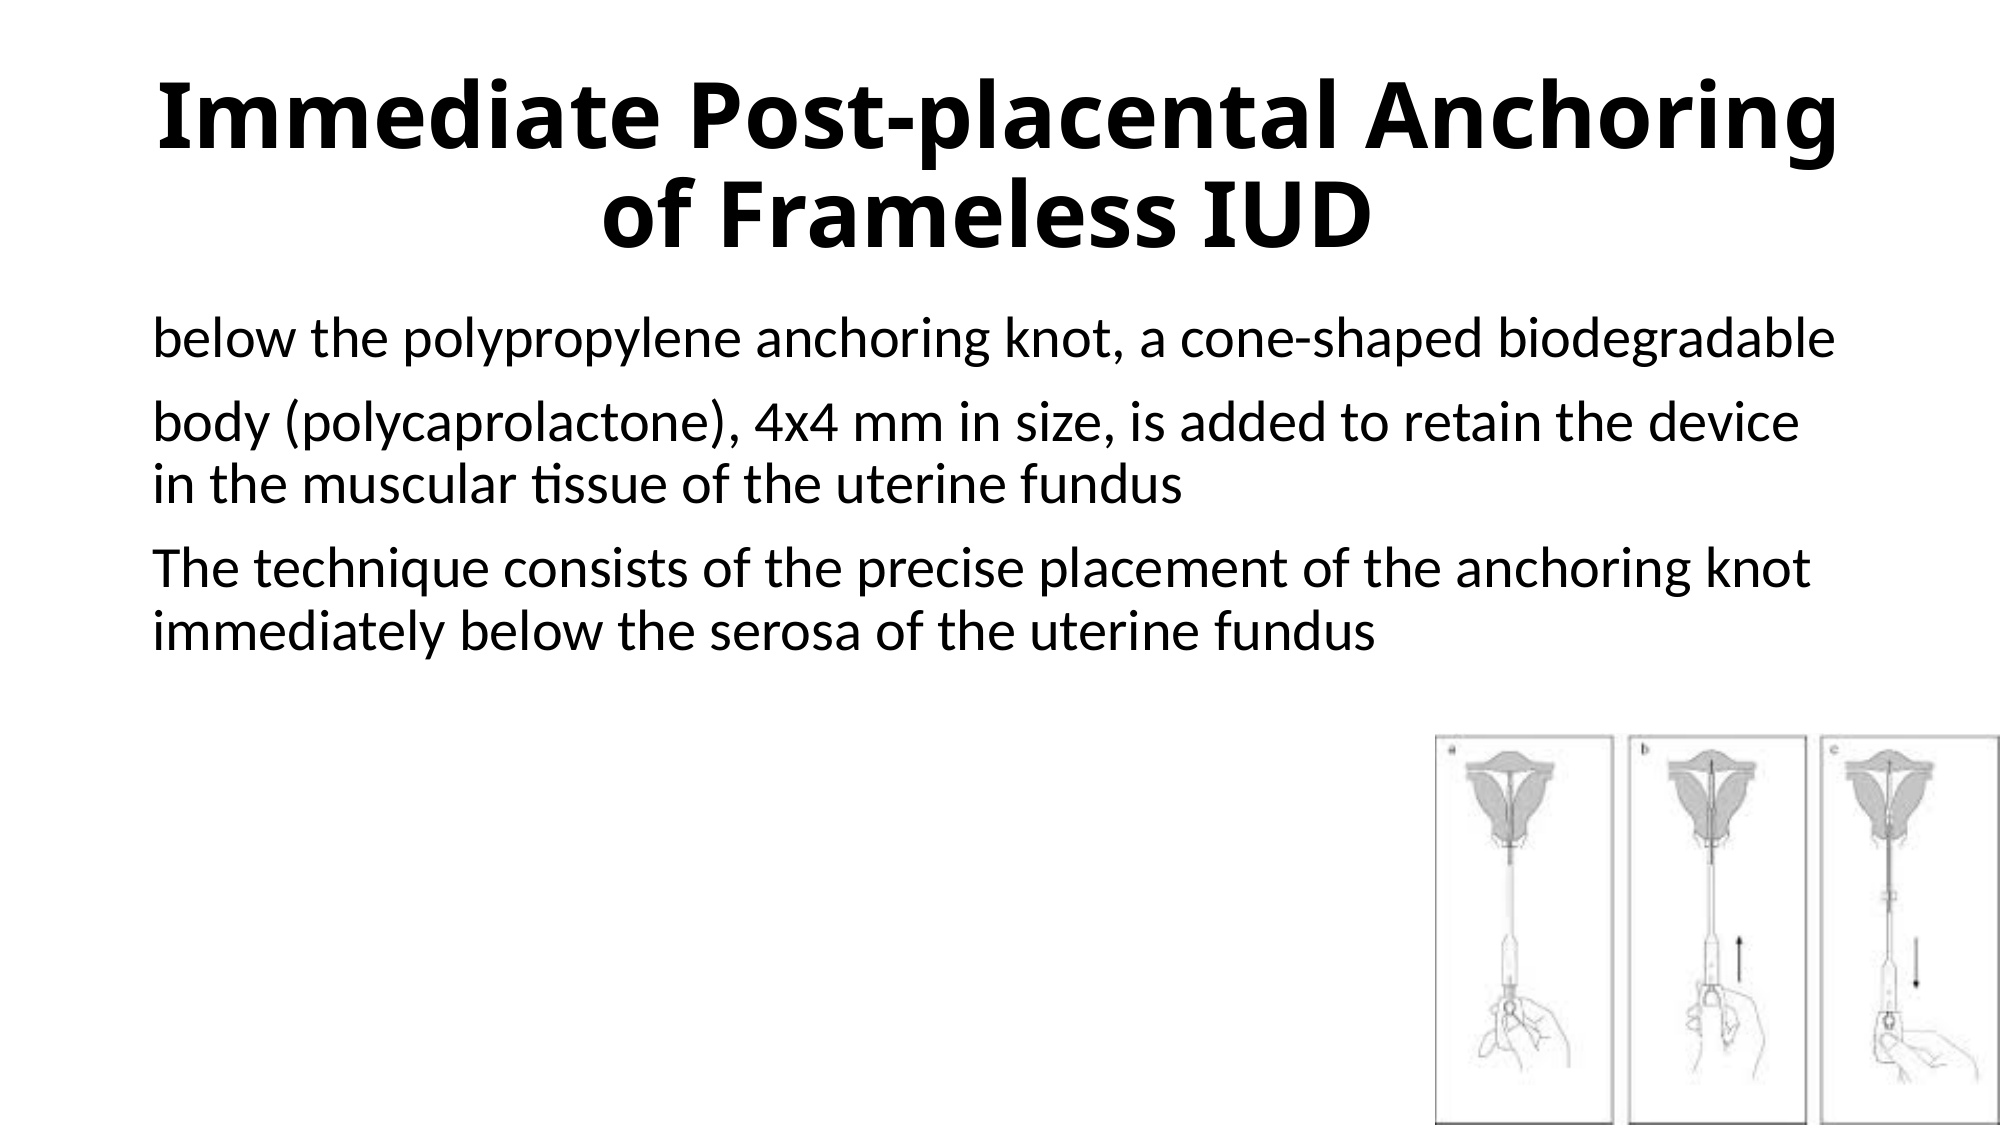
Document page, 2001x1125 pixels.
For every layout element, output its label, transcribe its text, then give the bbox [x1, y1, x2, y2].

title Immediate Post-placental Anchoring of Frameless IUD [137, 59, 1863, 278]
picture [1435, 733, 2000, 1125]
list below the polypropylene anchoring knot, a cone-shaped biodegradable body (polycaprolactone), 4x4 mm in size, is added to retain the device in the muscular tissue of the uterine fundus The technique consists of the precise placement of the anchoring knot immediately below the serosa of the uterine fundus [137, 299, 1863, 1014]
